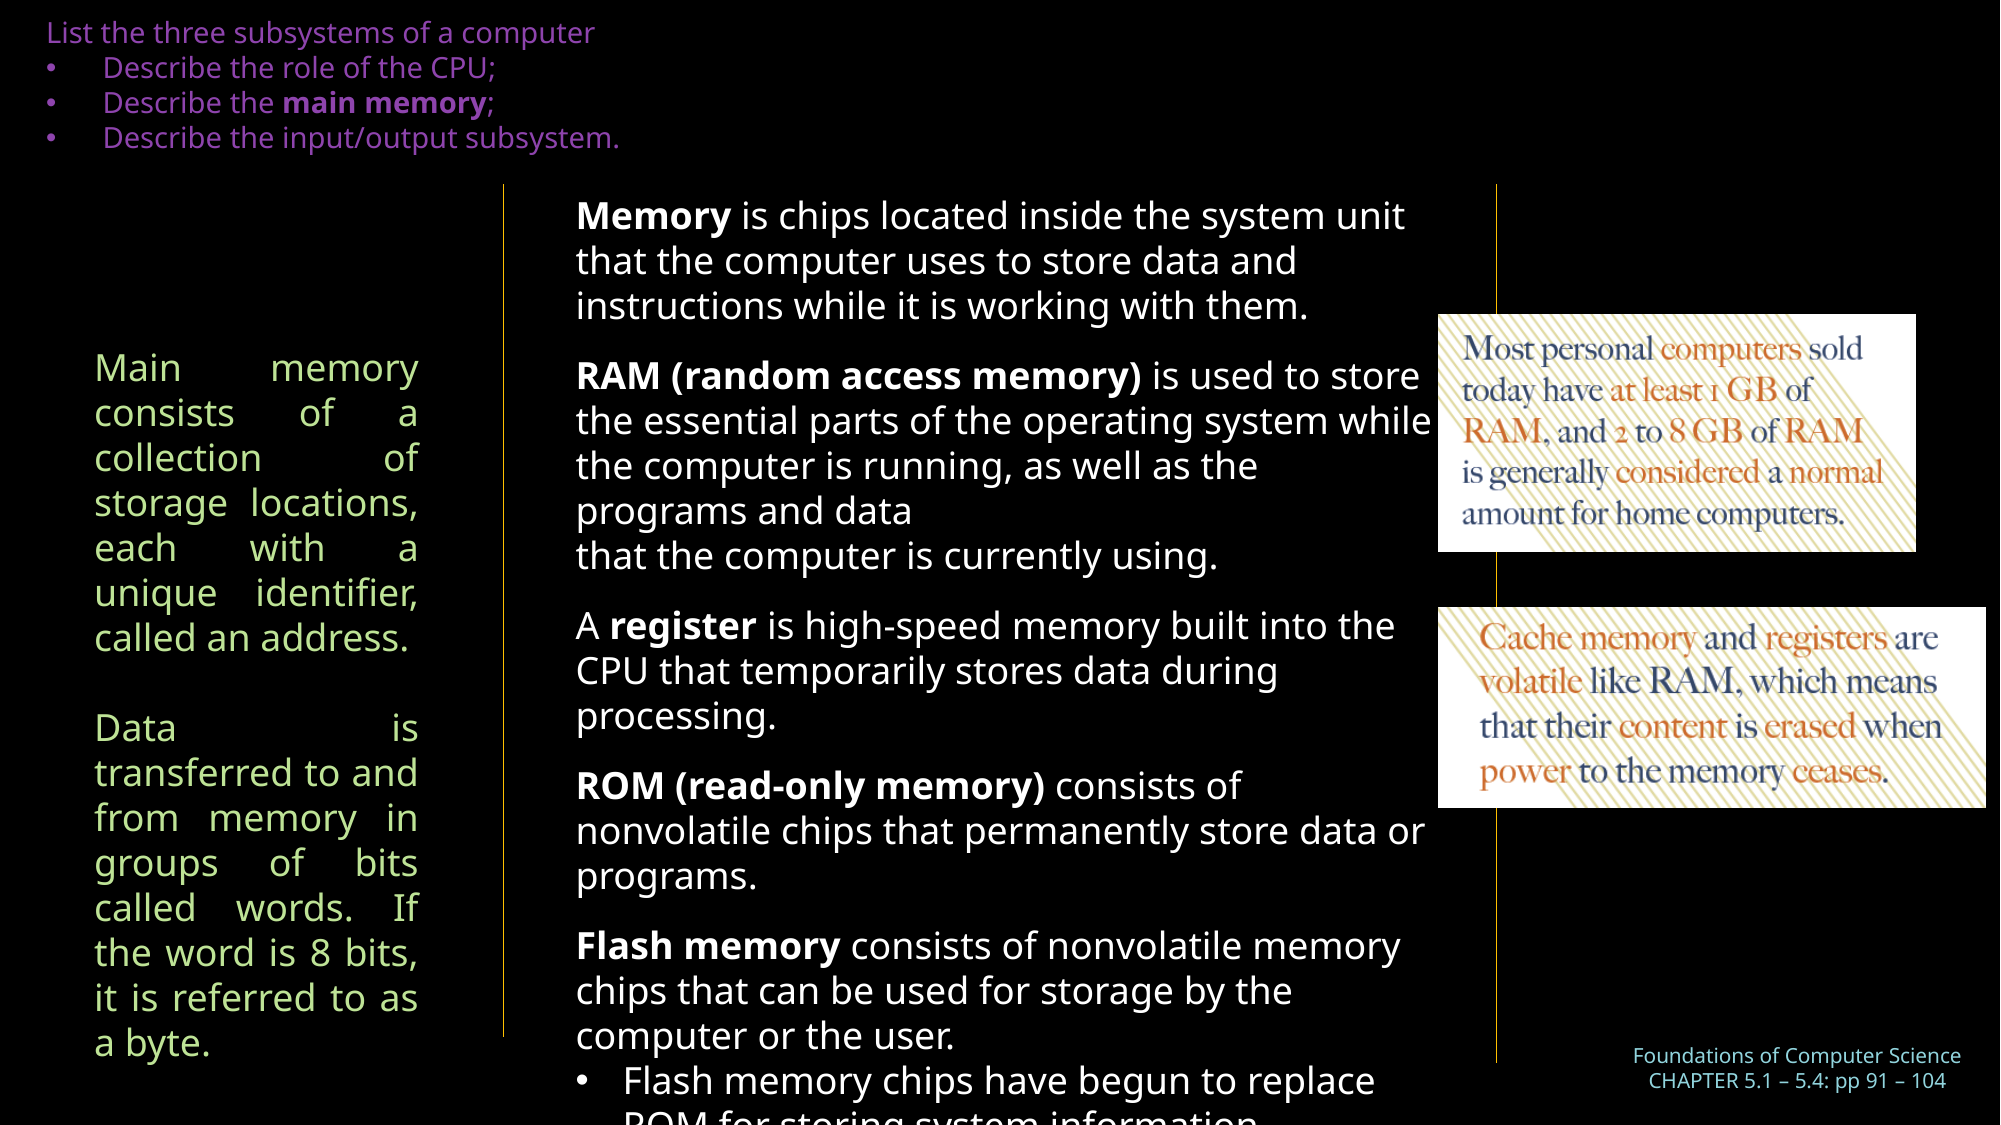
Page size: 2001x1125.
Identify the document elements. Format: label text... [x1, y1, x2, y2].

picture [1438, 607, 1986, 808]
text_box Main memory consists of a collection of storage locations, each with a unique identifier, called an address. Data is transferred to and from memory in groups of bits called words. If the word is 8 bits, it is referred to as a byte. [79, 337, 434, 1072]
text_box Memory is chips located inside the system unit that the computer uses to store data and instructions while it is working with them. RAM (random access memory) is used to store the essential parts of the operating system while the computer is running, as well as the programs and data that the computer is currently using. A register is high-speed memory built into the CPU that temporarily stores data during processing. ROM (read-only memory) consists of nonvolatile chips that permanently store data or programs. Flash memory consists of nonvolatile memory chips that can be used for storage by the computer or the user. Flash memory chips have begun to replace ROM for storing system information. [560, 184, 1452, 1125]
text_box List the three subsystems of a computer Describe the role of the CPU; Describe the main memory; Describe the input/output subsystem. [31, 7, 847, 162]
text_box Foundations of Computer Science CHAPTER 5.1 – 5.4: pp 91 – 104 [1614, 1034, 1981, 1100]
picture [1438, 314, 1916, 552]
